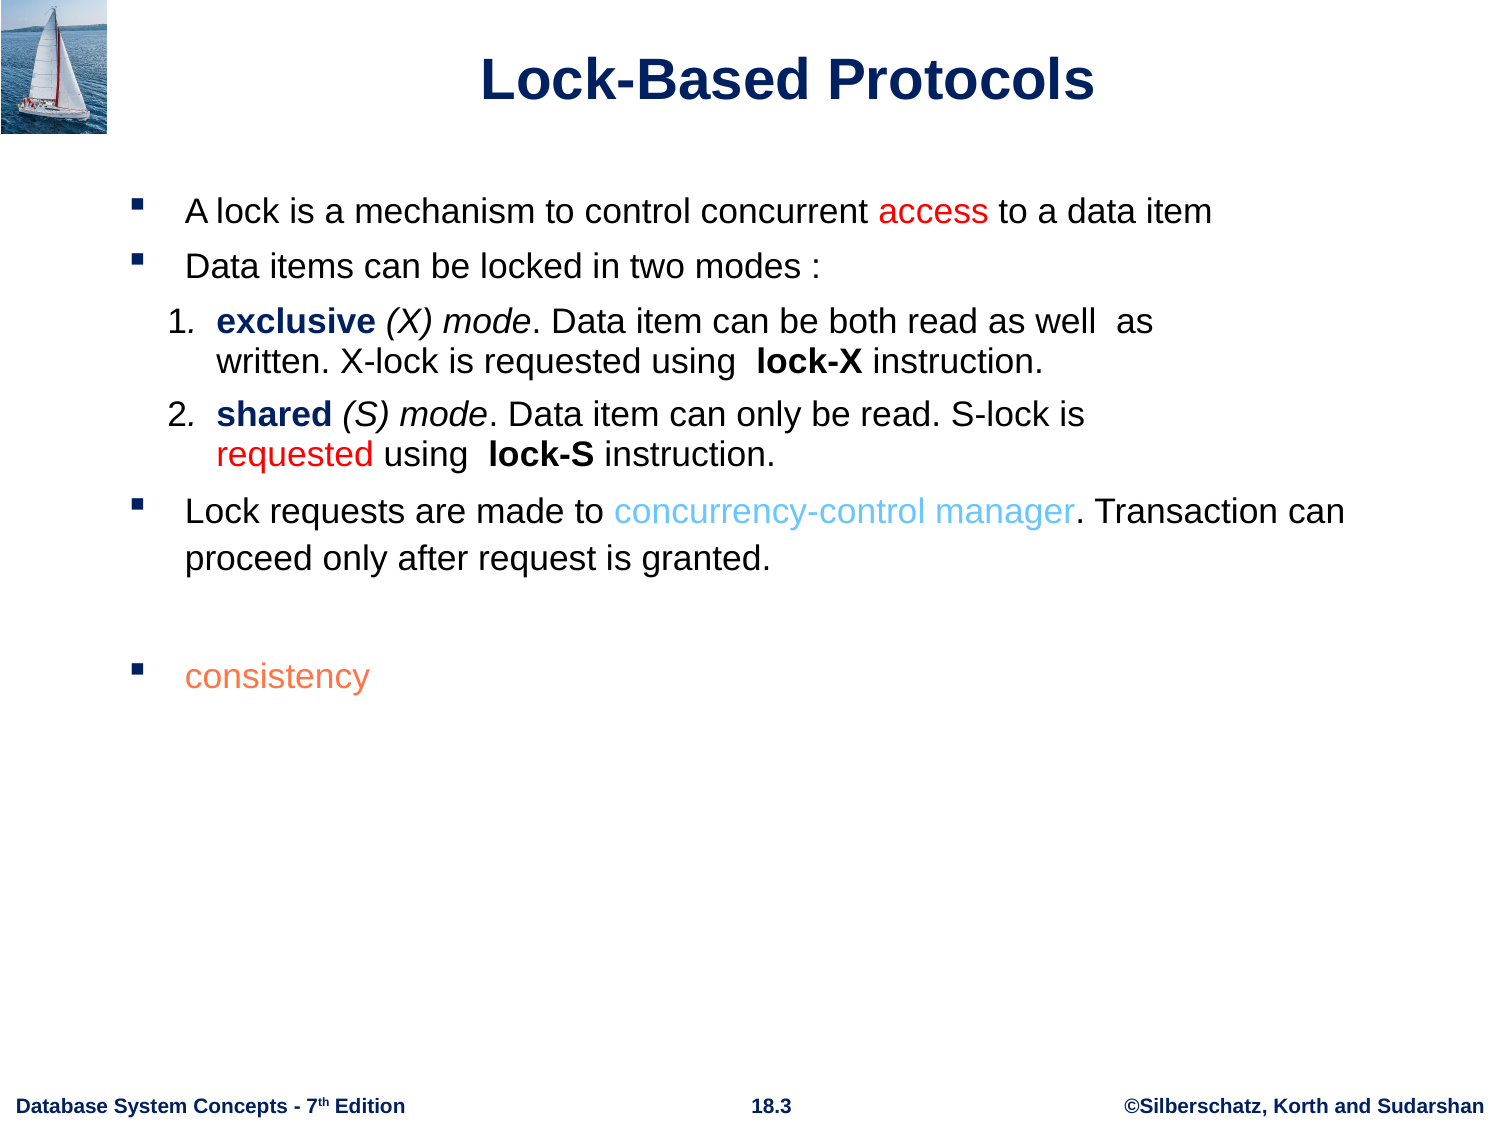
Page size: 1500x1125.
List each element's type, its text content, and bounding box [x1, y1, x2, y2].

picture [1, 0, 107, 134]
title Lock-Based Protocols [125, 18, 1452, 120]
list A lock is a mechanism to control concurrent access to a data item Data items can be locked in two modes : 1. exclusive (X) mode. Data item can be both read as well as written. X-lock is requested using lock-X instruction. 2. shared (S) mode. Data item can only be read. S-lock is requested using lock-S instruction. Lock requests are made to concurrency-control manager. Transaction can proceed only after request is granted. consistency [113, 180, 1368, 1062]
